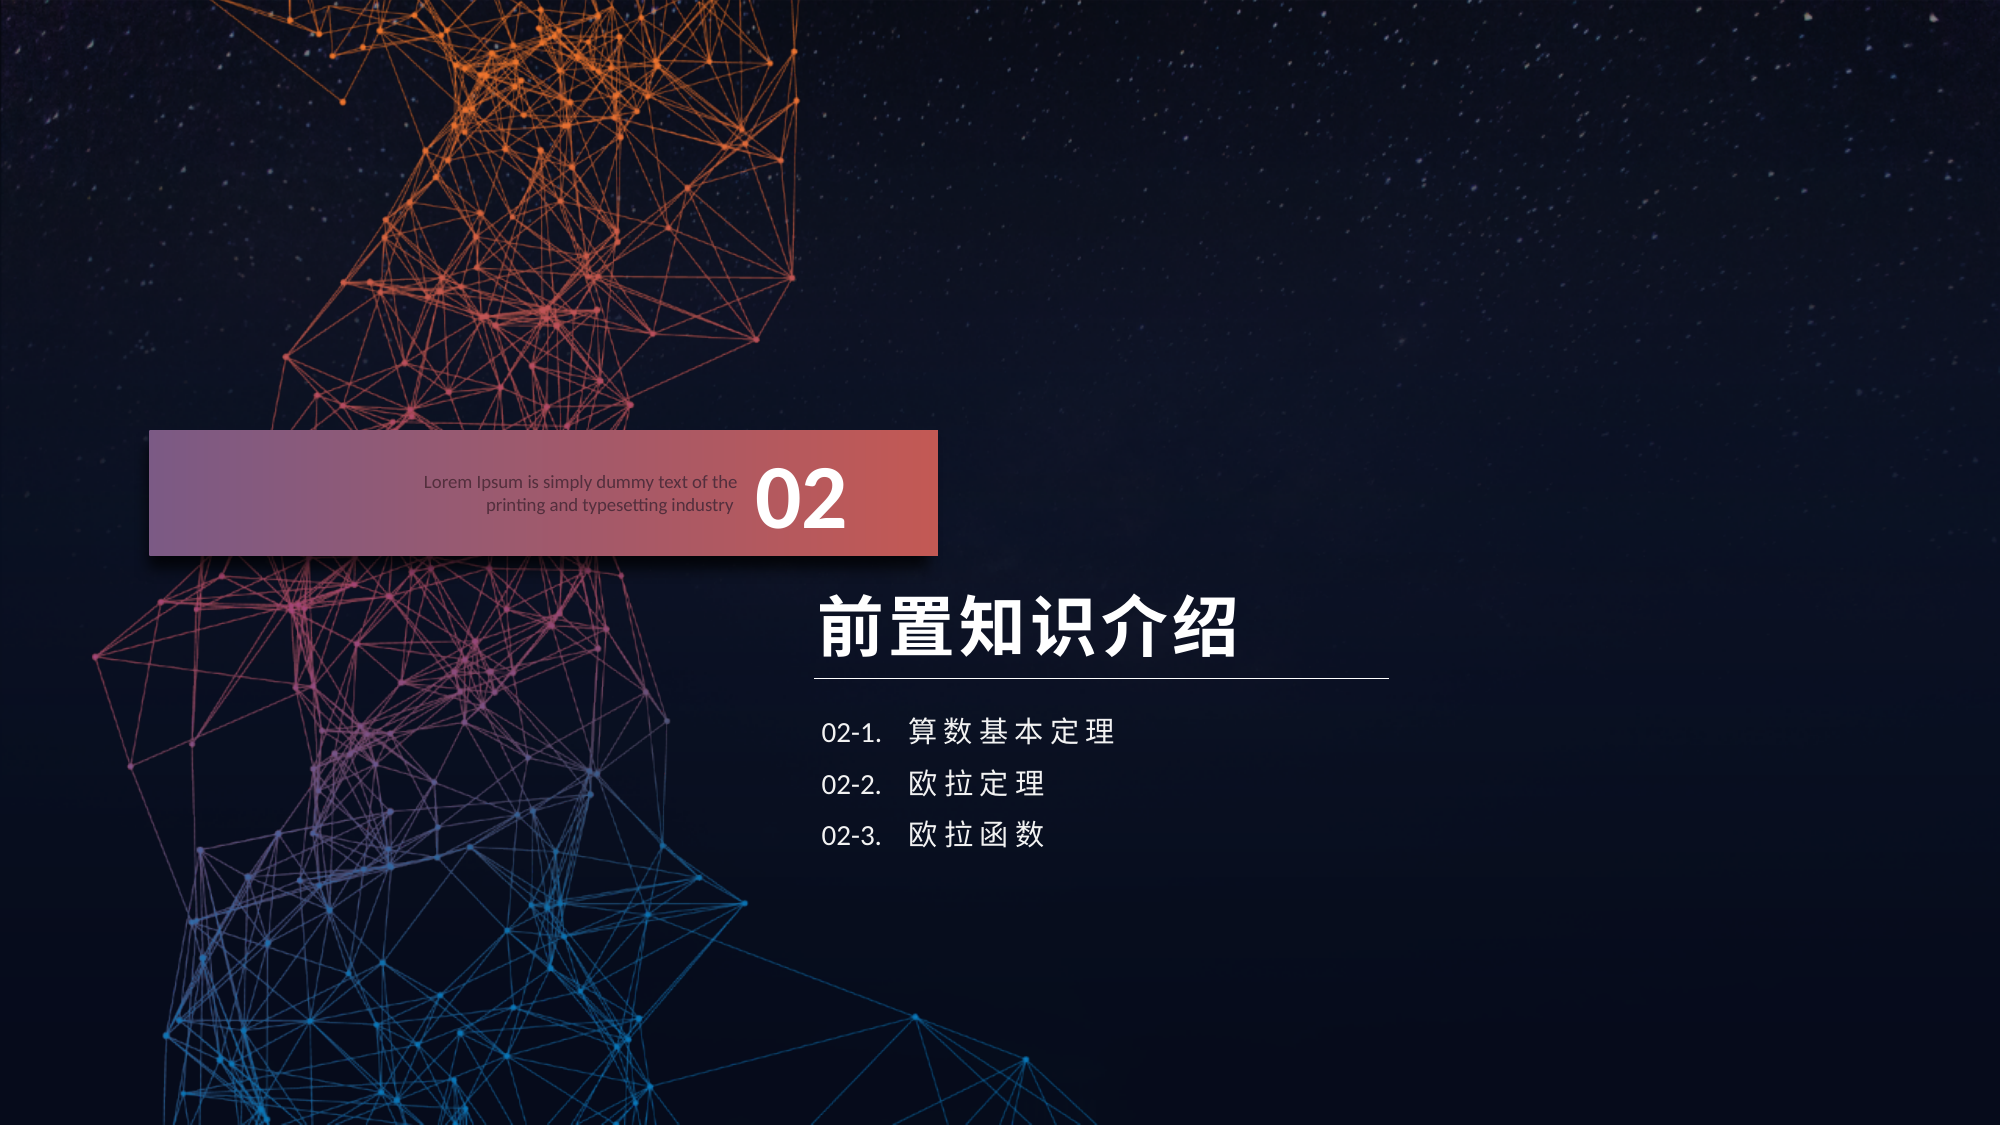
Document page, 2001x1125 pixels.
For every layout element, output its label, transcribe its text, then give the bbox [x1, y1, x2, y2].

text_box Lorem Ipsum is simply dummy text of the printing and typesetting industry [346, 462, 753, 523]
text_box 02 [740, 429, 868, 555]
text_box [148, 430, 939, 556]
text_box 前置知识介绍 [803, 576, 1403, 673]
text_box 02-2. 欧拉定理 [806, 757, 1253, 808]
picture [0, 0, 2000, 1125]
text_box 02-3. 欧拉函数 [806, 808, 1253, 859]
text_box 02-1. 算数基本定理 [806, 705, 1253, 756]
